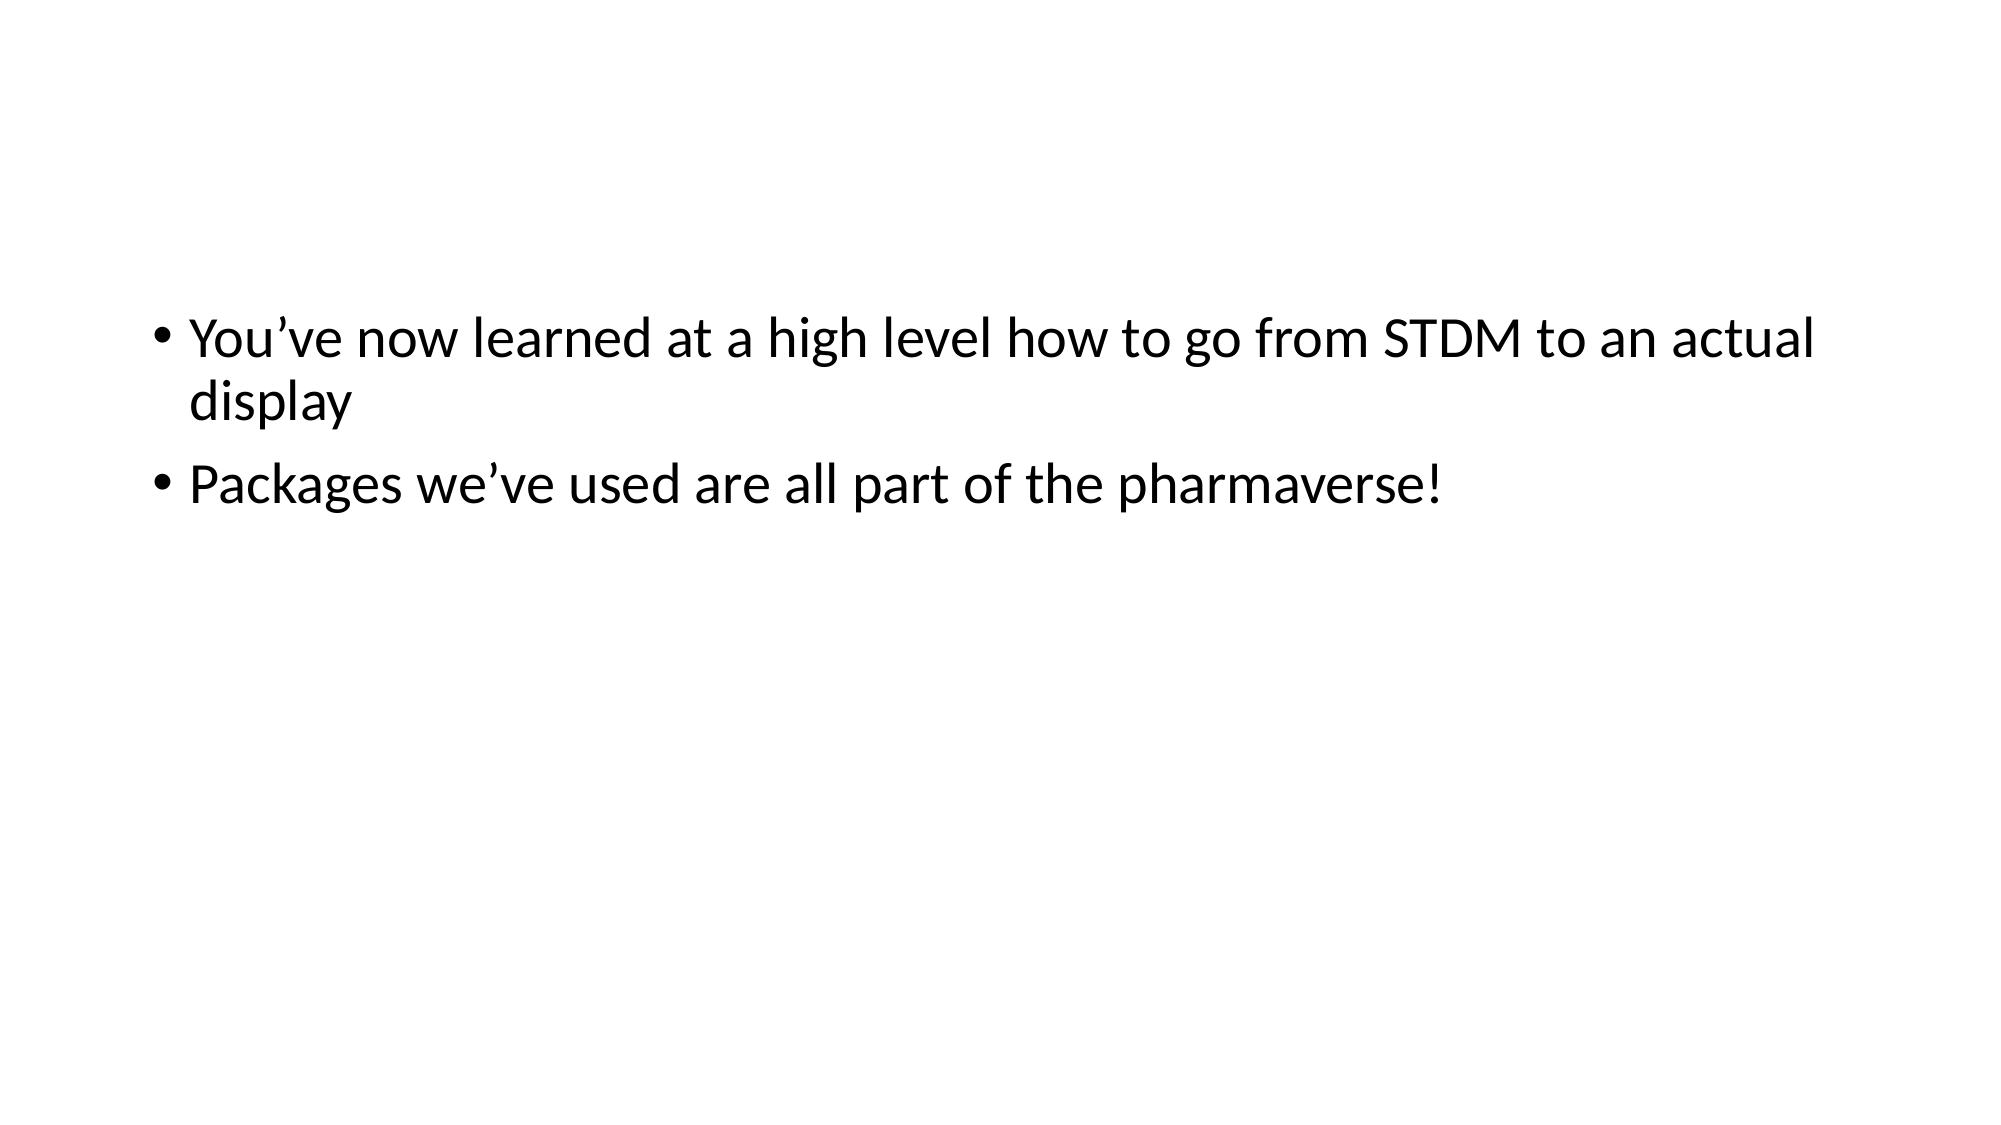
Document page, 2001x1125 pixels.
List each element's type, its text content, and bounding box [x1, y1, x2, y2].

list You’ve now learned at a high level how to go from STDM to an actual display Packages we’ve used are all part of the pharmaverse! [137, 299, 1863, 1014]
